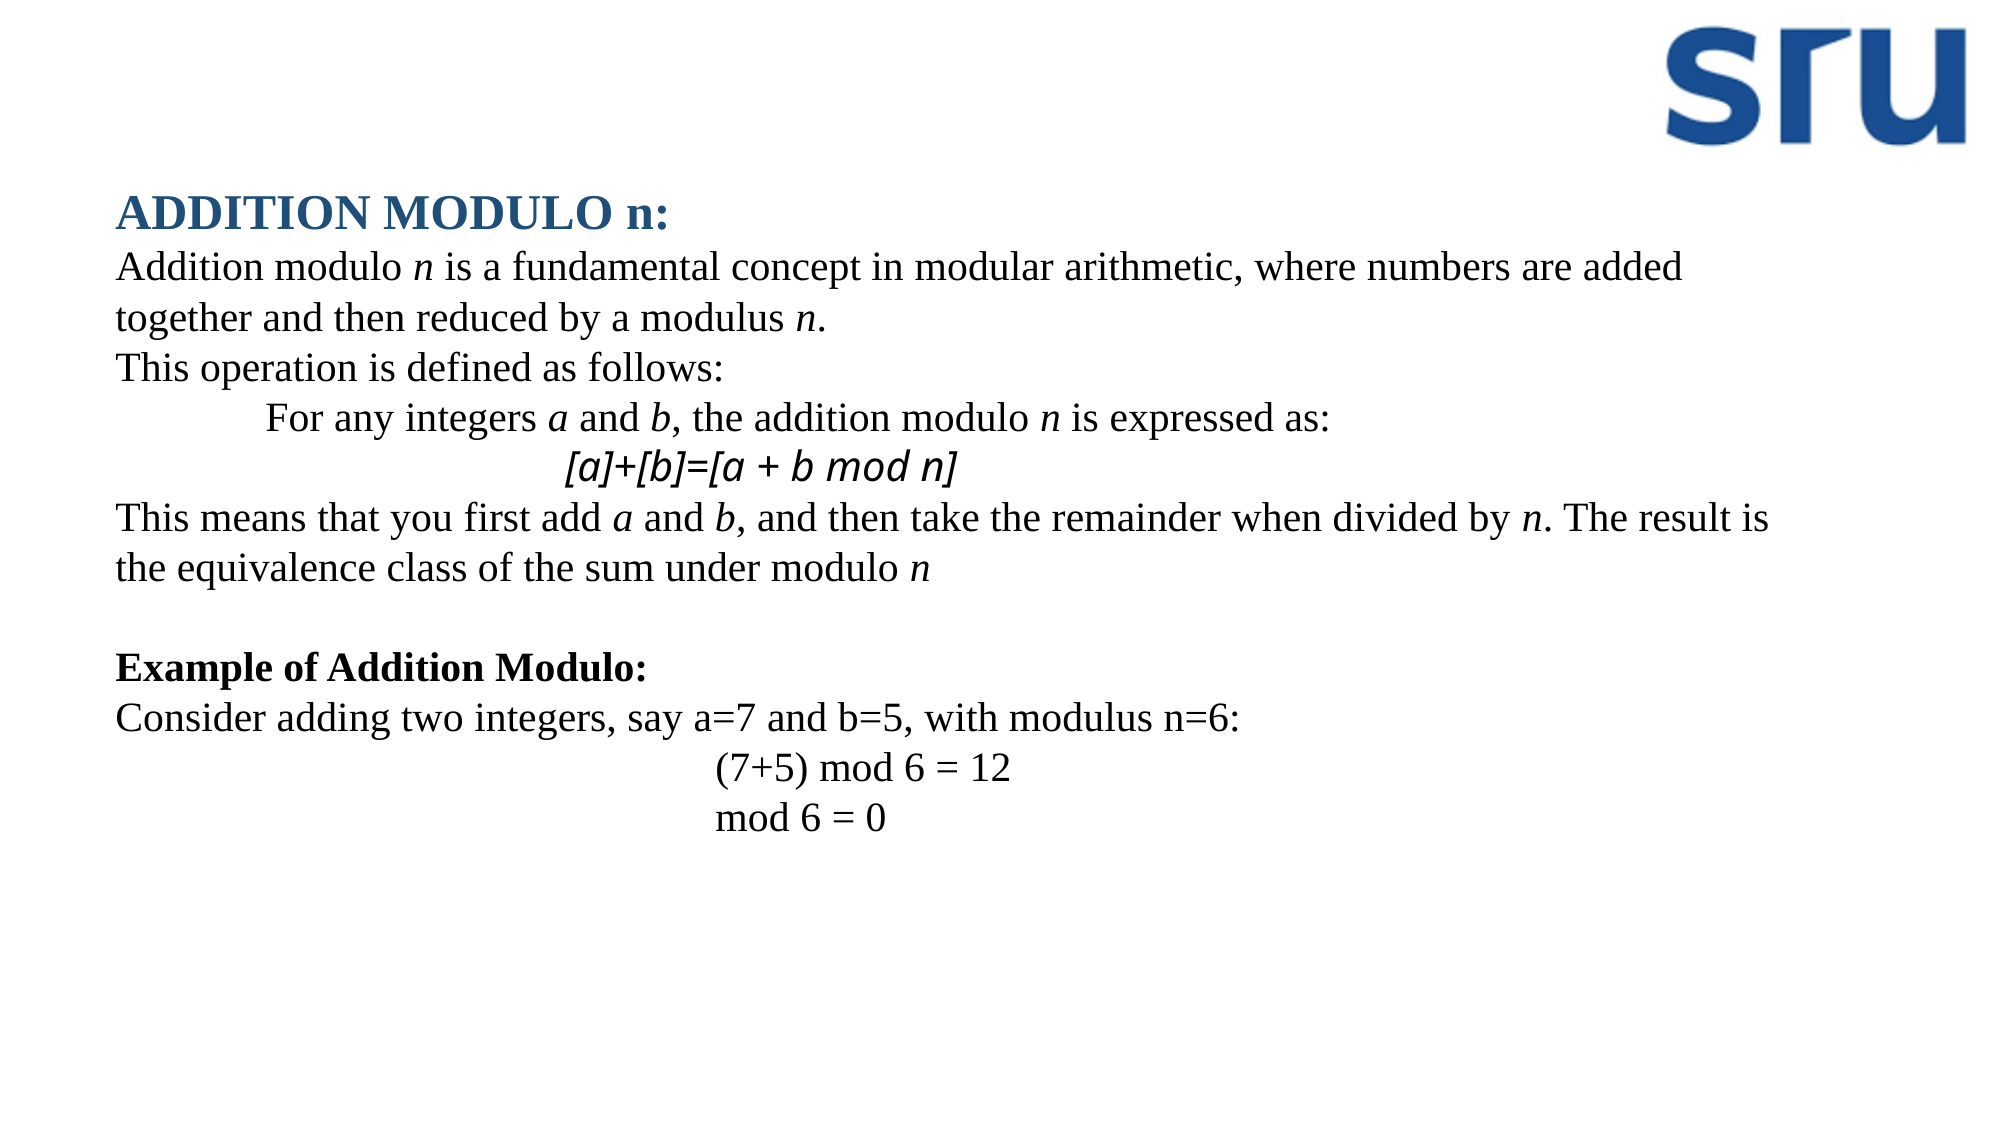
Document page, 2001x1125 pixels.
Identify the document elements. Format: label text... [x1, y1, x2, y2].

picture [1620, 0, 2000, 166]
text_box ADDITION MODULO n: Addition modulo n is a fundamental concept in modular arithmetic, where numbers are added together and then reduced by a modulus n. This operation is defined as follows: For any integers a and b, the addition modulo n is expressed as: [a]+[b]=[a + b mod n] This means that you first add a and b, and then take the remainder when divided by n. The result is the equivalence class of the sum under modulo n Example of Addition Modulo: Consider adding two integers, say a=7 and b=5, with modulus n=6: (7+5) mod 6 = 12 mod 6 = 0 [100, 171, 1836, 847]
